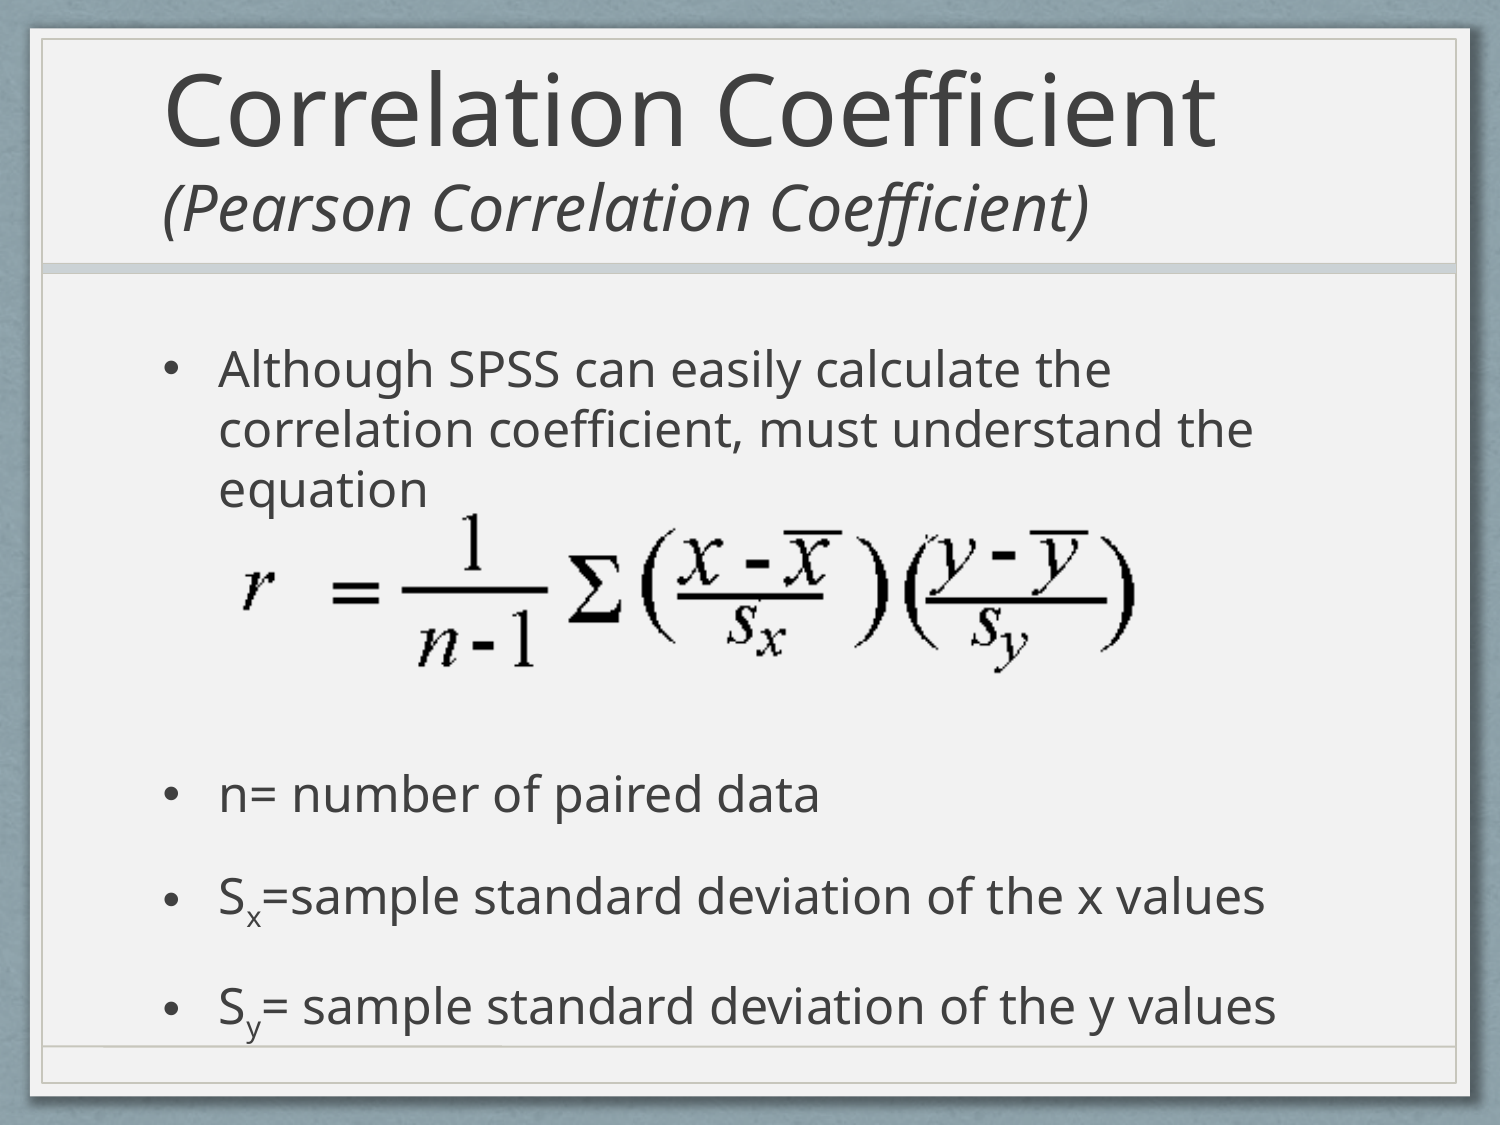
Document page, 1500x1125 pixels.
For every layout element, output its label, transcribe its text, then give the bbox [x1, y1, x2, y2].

title Correlation Coefficient (Pearson Correlation Coefficient) [147, 35, 1353, 256]
picture [200, 466, 1166, 753]
list Although SPSS can easily calculate the correlation coefficient, must understand the equation n= number of paired data Sx=sample standard deviation of the x values Sy= sample standard deviation of the y values [147, 330, 1353, 995]
